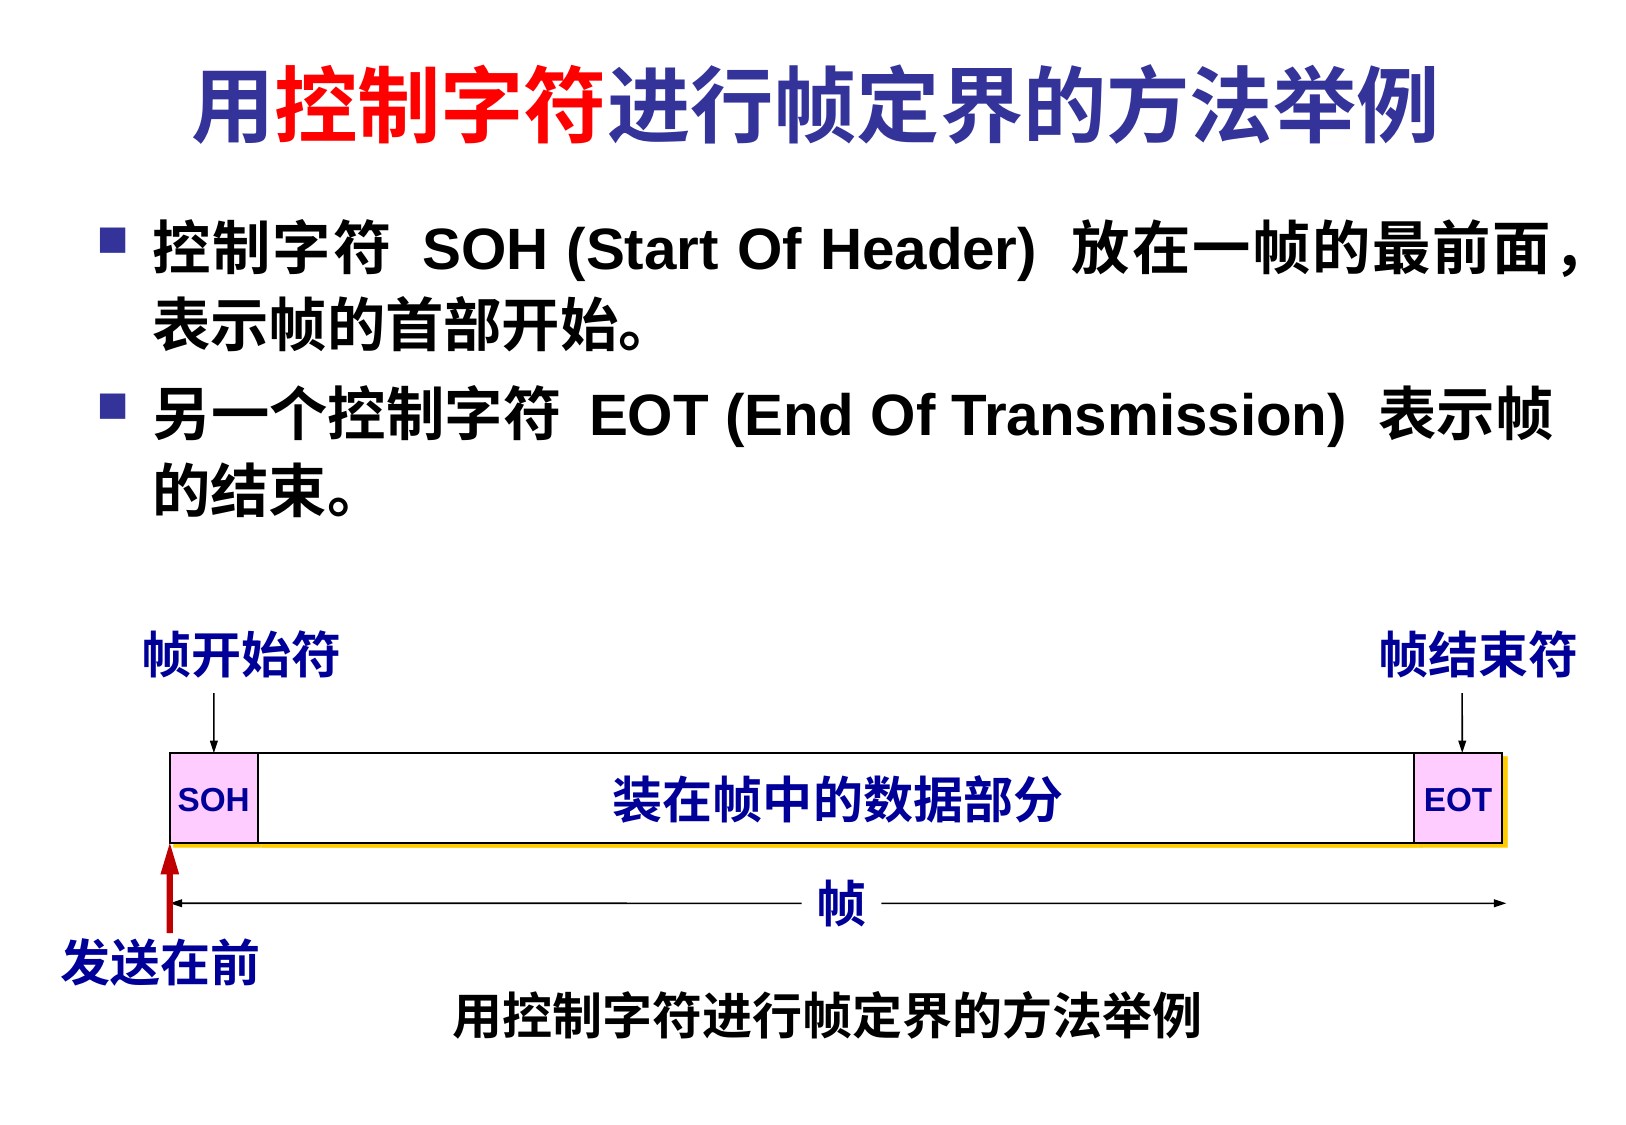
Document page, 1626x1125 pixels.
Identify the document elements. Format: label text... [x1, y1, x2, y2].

text_box SOH [169, 752, 257, 844]
text_box 装在帧中的数据部分 [257, 752, 1413, 844]
list 控制字符 SOH (Start Of Header) 放在一帧的最前面，表示帧的首部开始。 另一个控制字符 EOT (End Of Transmission) 表示帧的结束。 [81, 196, 1569, 1006]
title 用控制字符进行帧定界的方法举例 [81, 30, 1569, 161]
text_box [170, 899, 801, 908]
text_box 帧结束符 [1363, 615, 1594, 691]
text_box [163, 843, 177, 923]
text_box [209, 693, 219, 753]
text_box 用控制字符进行帧定界的方法举例 [346, 976, 1309, 1052]
text_box 帧 [801, 864, 882, 940]
text_box EOT [1413, 752, 1503, 844]
text_box [882, 899, 1507, 908]
text_box [1458, 693, 1467, 752]
text_box 发送在前 [45, 923, 276, 999]
text_box 帧开始符 [126, 615, 357, 691]
